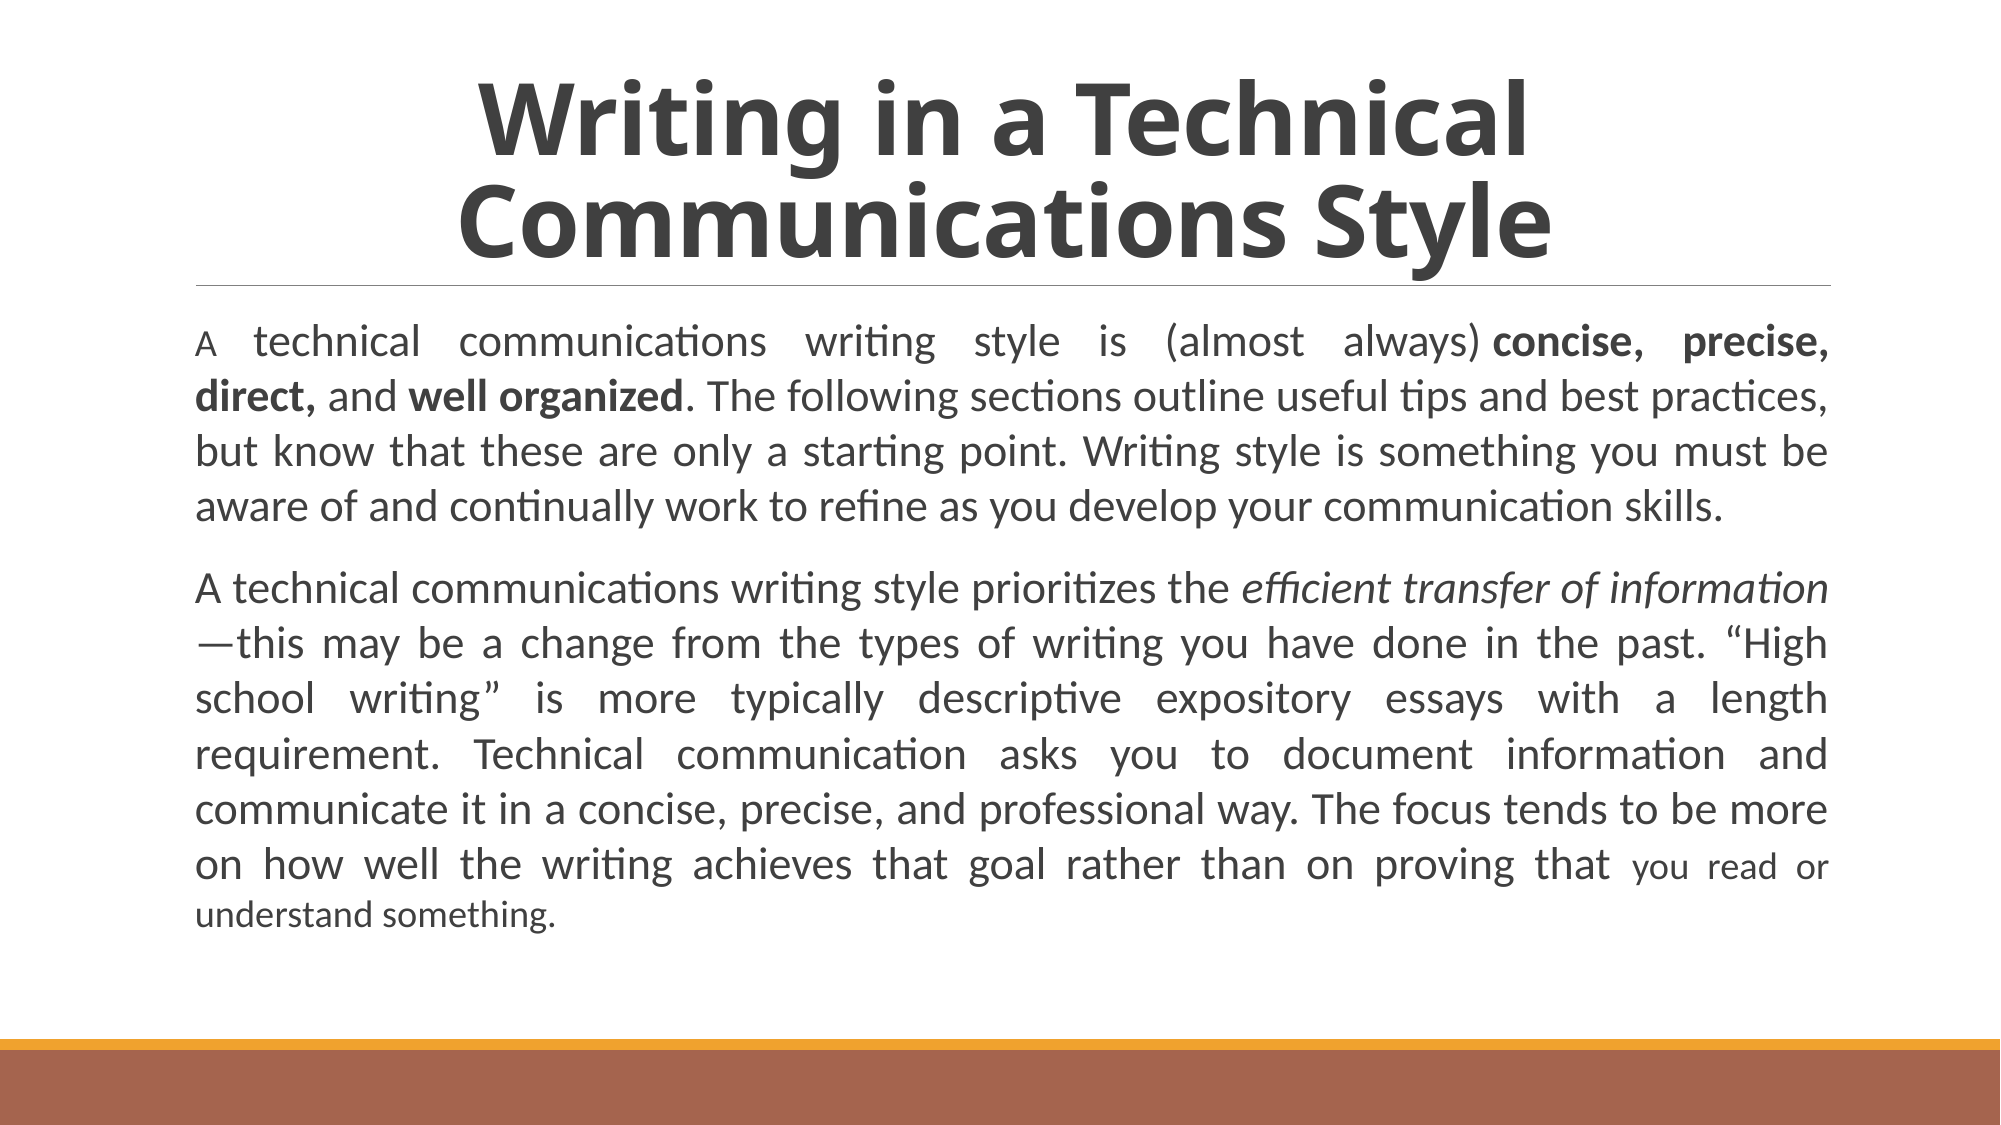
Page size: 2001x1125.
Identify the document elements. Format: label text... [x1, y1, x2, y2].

title Writing in a Technical Communications Style [180, 47, 1830, 285]
list A technical communications writing style is (almost always) concise, precise, direct, and well organized. The following sections outline useful tips and best practices, but know that these are only a starting point. Writing style is something you must be aware of and continually work to refine as you develop your communication skills. A technical communications writing style prioritizes the efficient transfer of information—this may be a change from the types of writing you have done in the past. “High school writing” is more typically descriptive expository essays with a length requirement. Technical communication asks you to document information and communicate it in a concise, precise, and professional way. The focus tends to be more on how well the writing achieves that goal rather than on proving that you read or understand something. [180, 302, 1830, 963]
